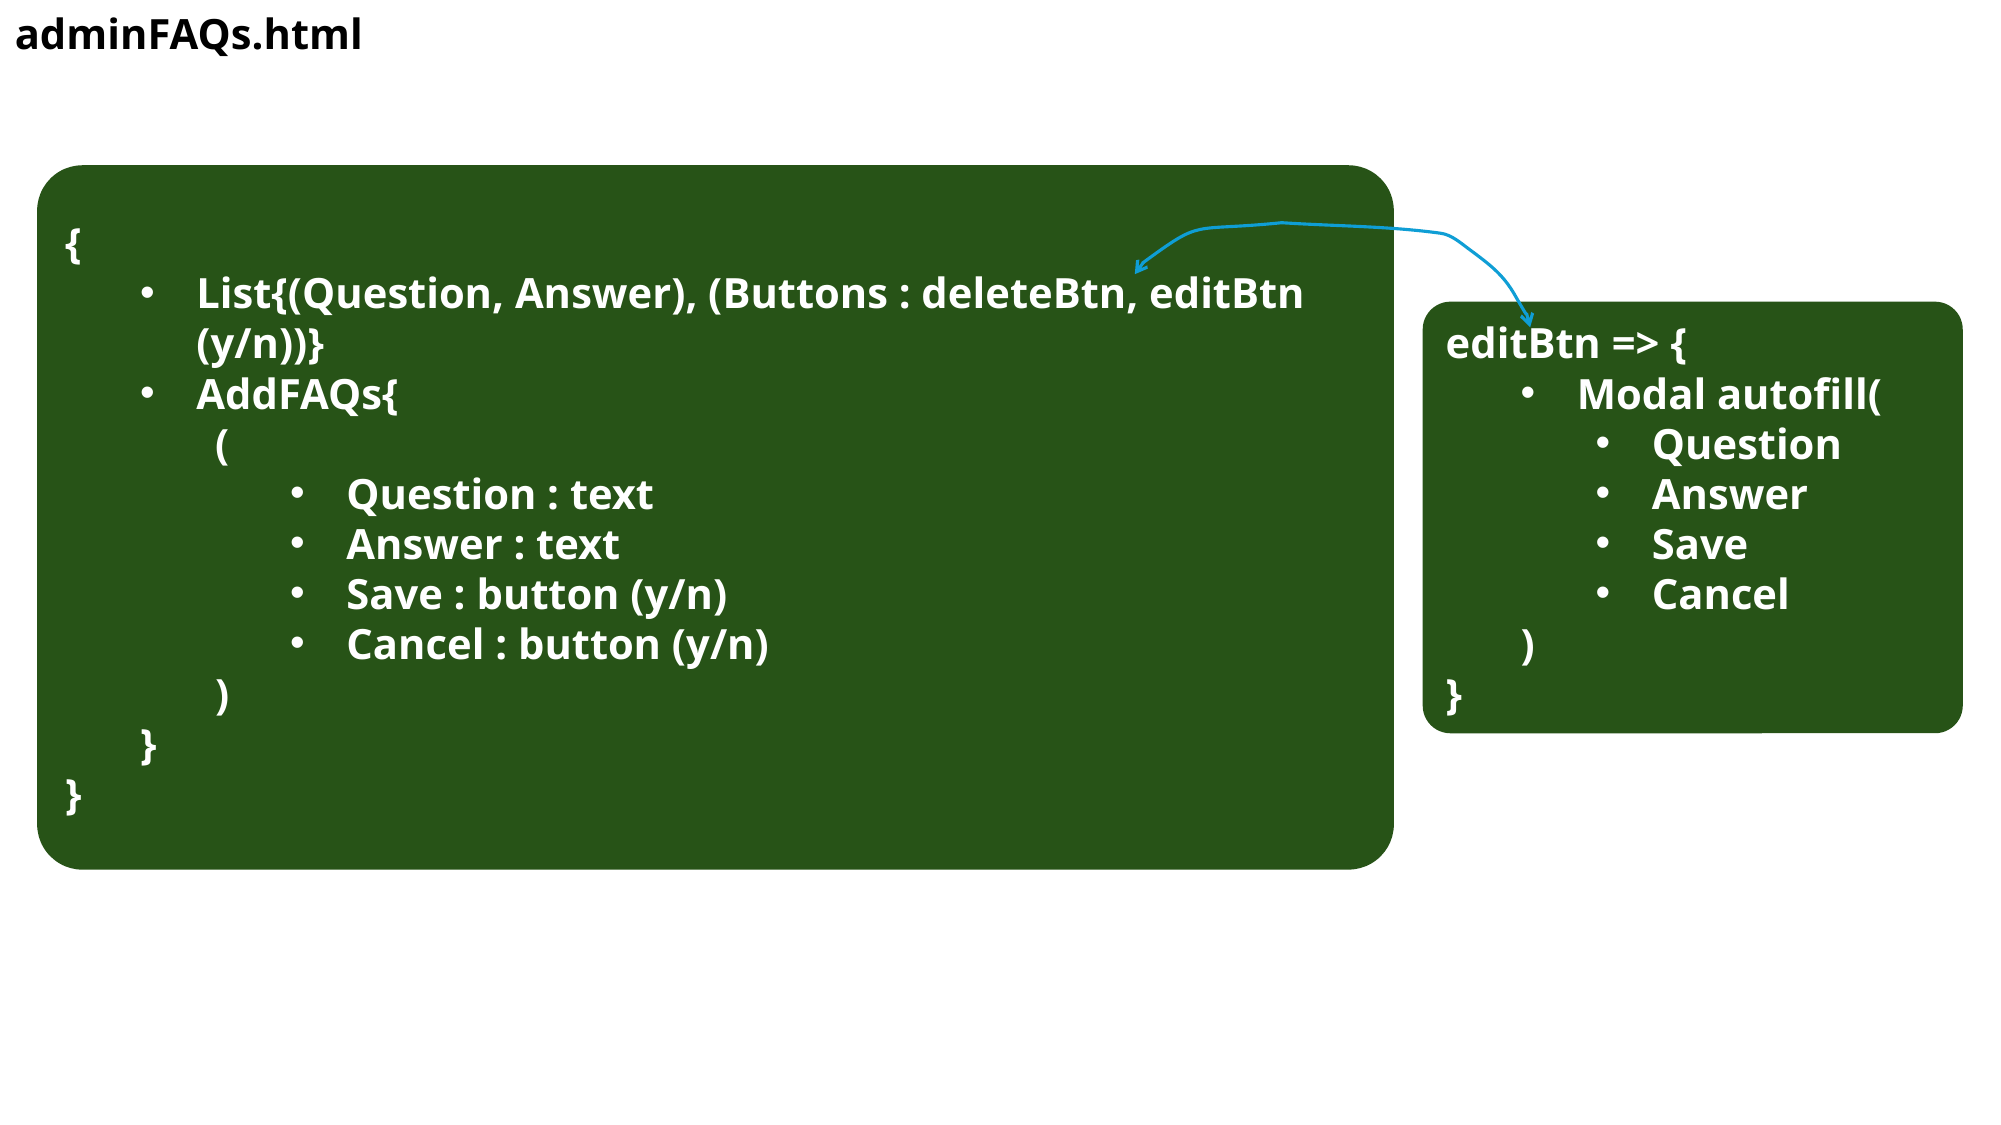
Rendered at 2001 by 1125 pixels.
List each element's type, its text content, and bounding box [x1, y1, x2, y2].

text_box [1134, 222, 1534, 328]
text_box adminFAQs.html [0, 0, 578, 65]
text_box editBtn => { Modal autofill( Question Answer Save Cancel ) } [1421, 300, 1965, 735]
text_box { List{(Question, Answer), (Buttons : deleteBtn, editBtn (y/n))} AddFAQs{ ( Question : text Answer : text Save : button (y/n) Cancel : button (y/n) ) } } [35, 163, 1396, 872]
